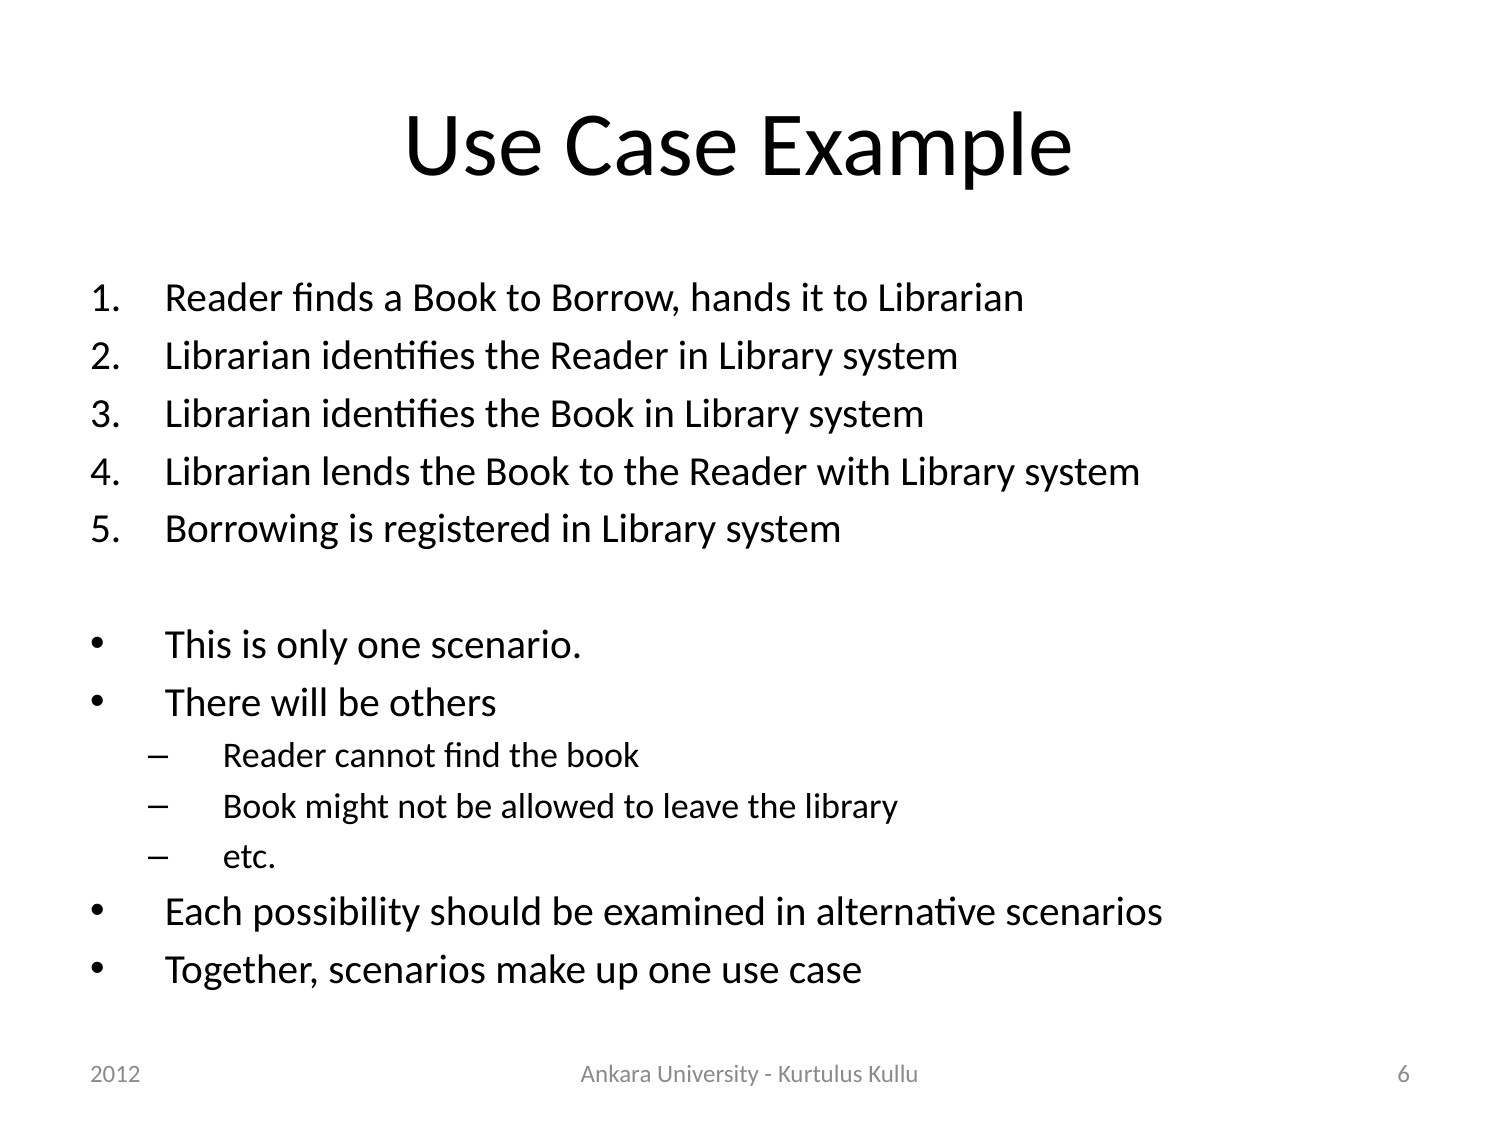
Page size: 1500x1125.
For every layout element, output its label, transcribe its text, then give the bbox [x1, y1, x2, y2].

footer Ankara University - Kurtulus Kullu [512, 1042, 988, 1103]
slide_number 2012 [75, 1042, 425, 1103]
list Reader finds a Book to Borrow, hands it to Librarian Librarian identifies the Reader in Library system Librarian identifies the Book in Library system Librarian lends the Book to the Reader with Library system Borrowing is registered in Library system This is only one scenario. There will be others Reader cannot find the book Book might not be allowed to leave the library etc. Each possibility should be examined in alternative scenarios Together, scenarios make up one use case [75, 262, 1425, 1005]
slide_number 6 [1074, 1042, 1425, 1103]
title Use Case Example [75, 45, 1425, 233]
